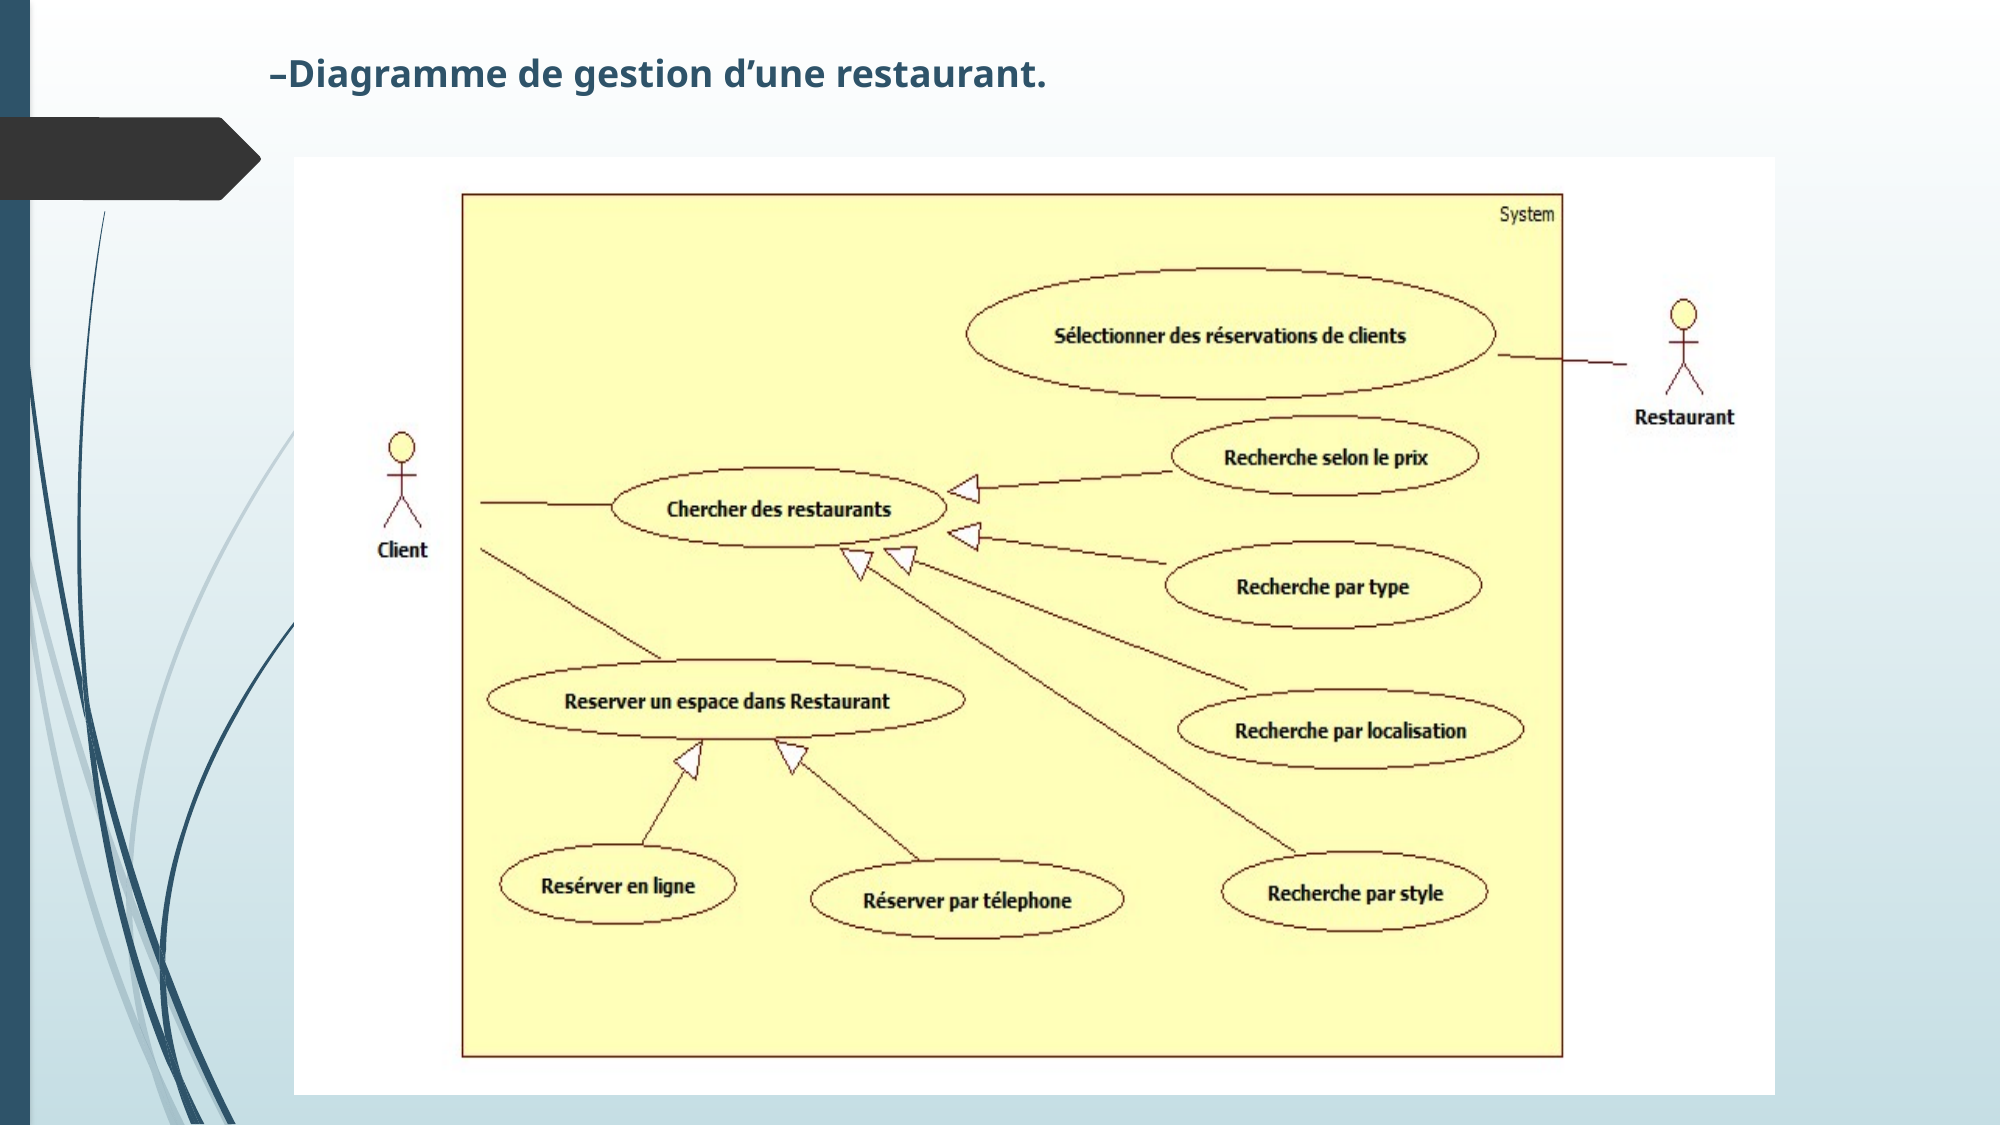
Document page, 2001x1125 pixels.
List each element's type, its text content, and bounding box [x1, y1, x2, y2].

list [293, 157, 1775, 1096]
title –Diagramme de gestion d’une restaurant. [253, 41, 1716, 133]
